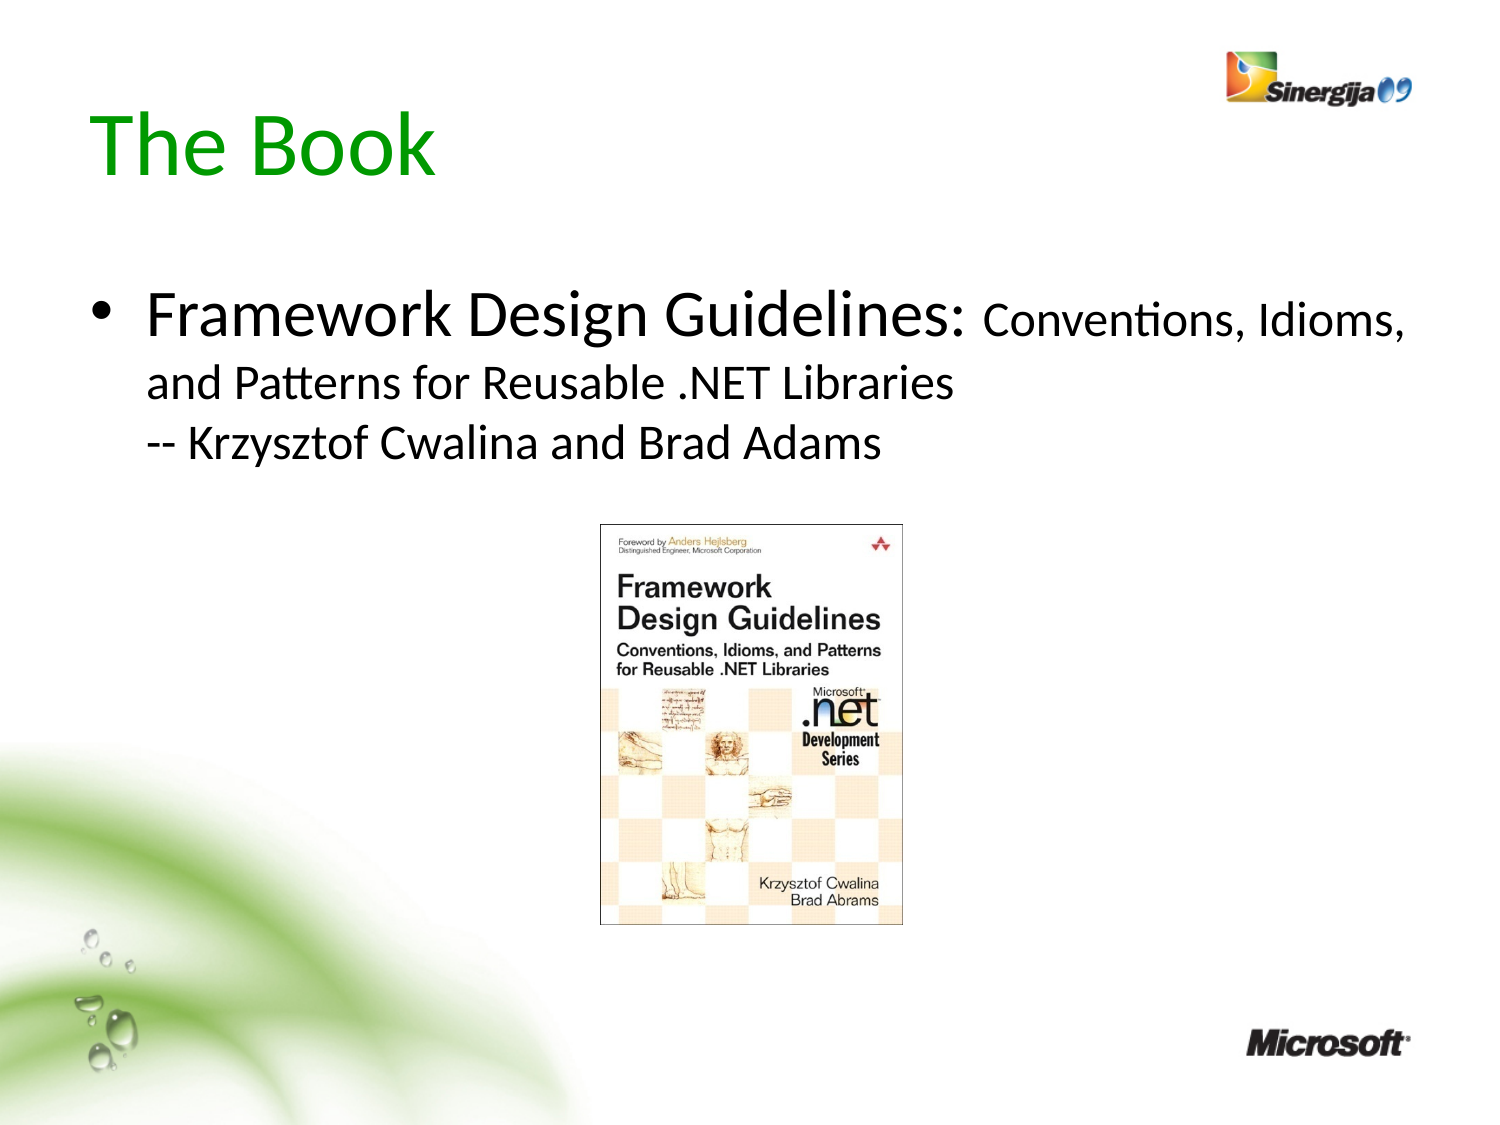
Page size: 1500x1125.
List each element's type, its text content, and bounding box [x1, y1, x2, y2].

list Framework Design Guidelines: Conventions, Idioms, and Patterns for Reusable .NET Libraries -- Krzysztof Cwalina and Brad Adams [75, 262, 1425, 1005]
title The Book [75, 45, 1425, 233]
picture [0, 0, 1500, 1125]
